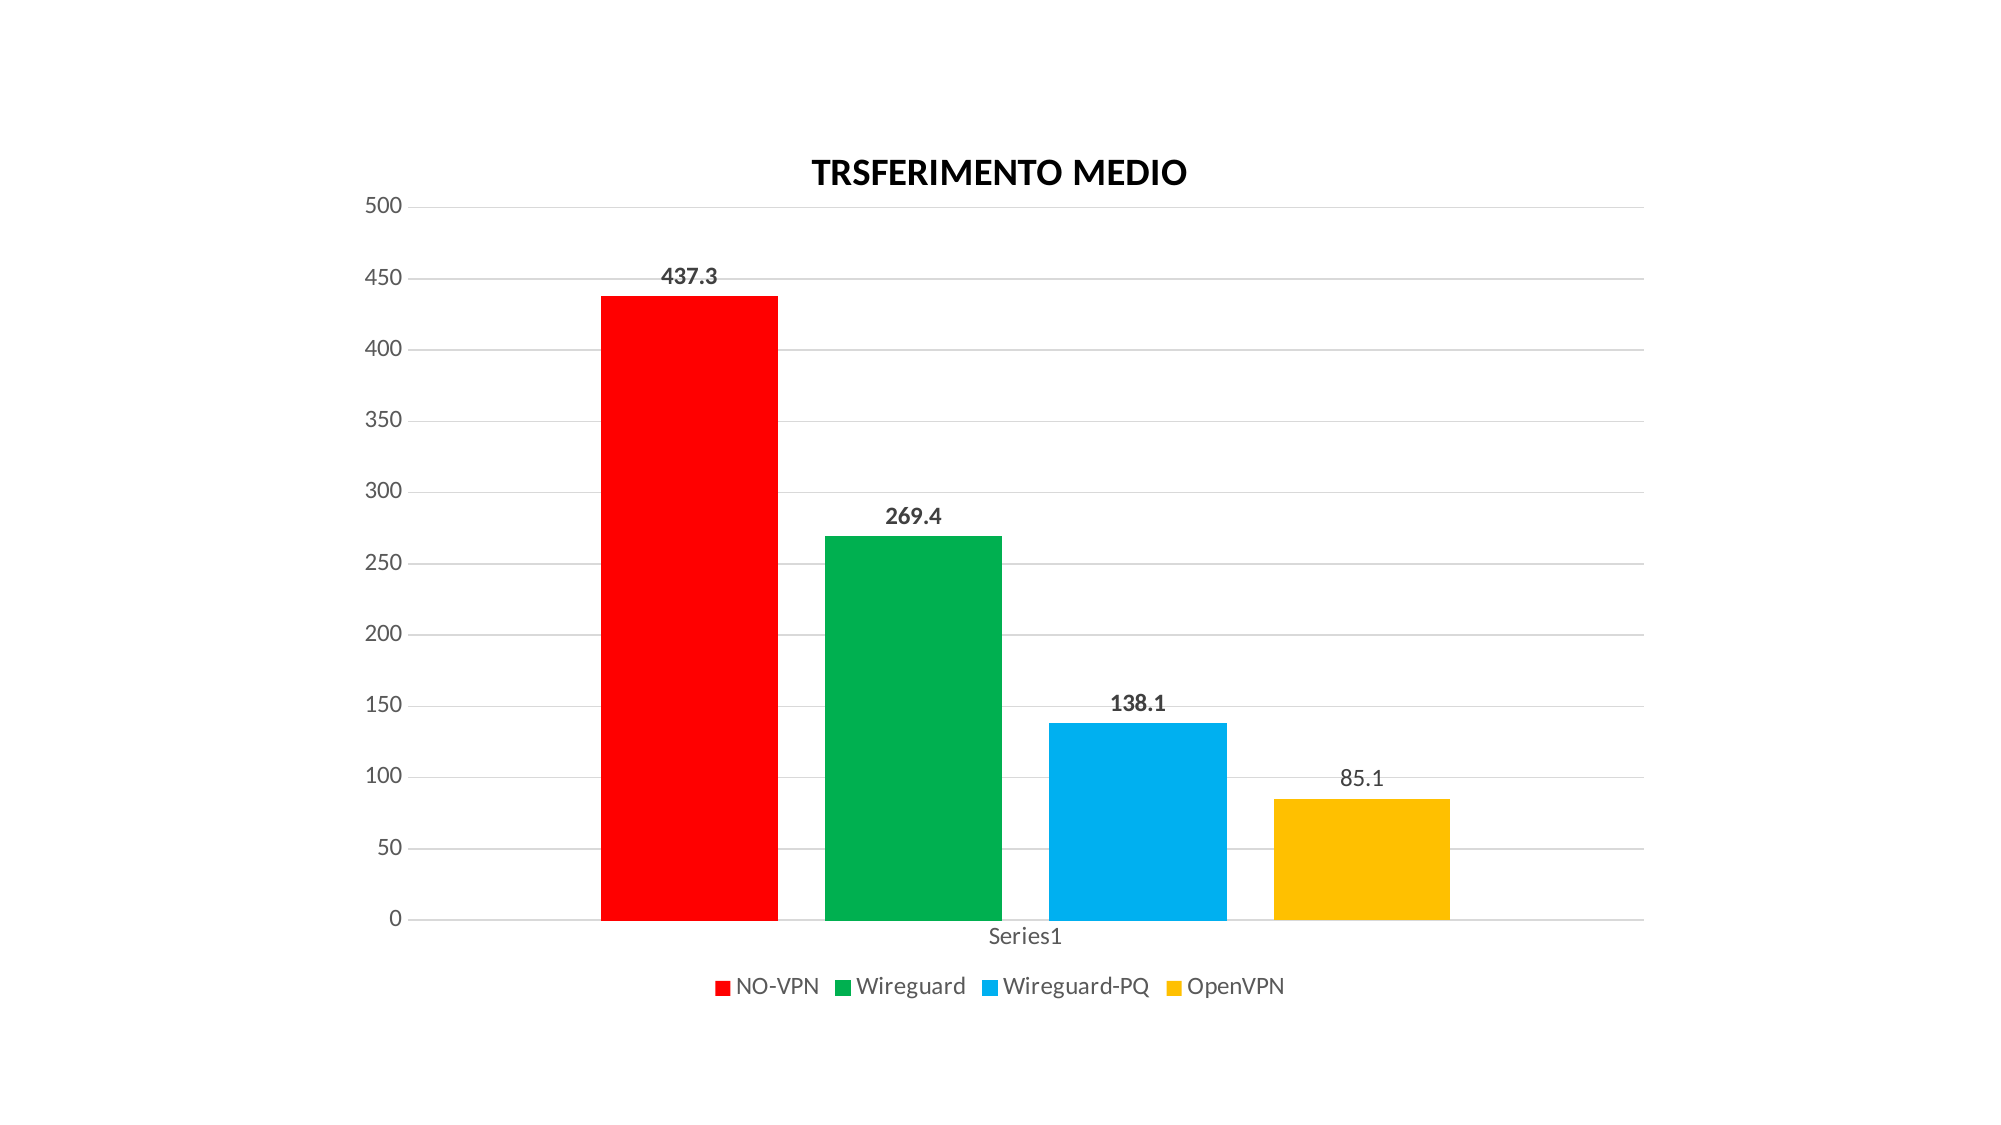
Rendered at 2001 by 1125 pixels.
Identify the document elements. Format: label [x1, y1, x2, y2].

chart [333, 117, 1667, 1007]
